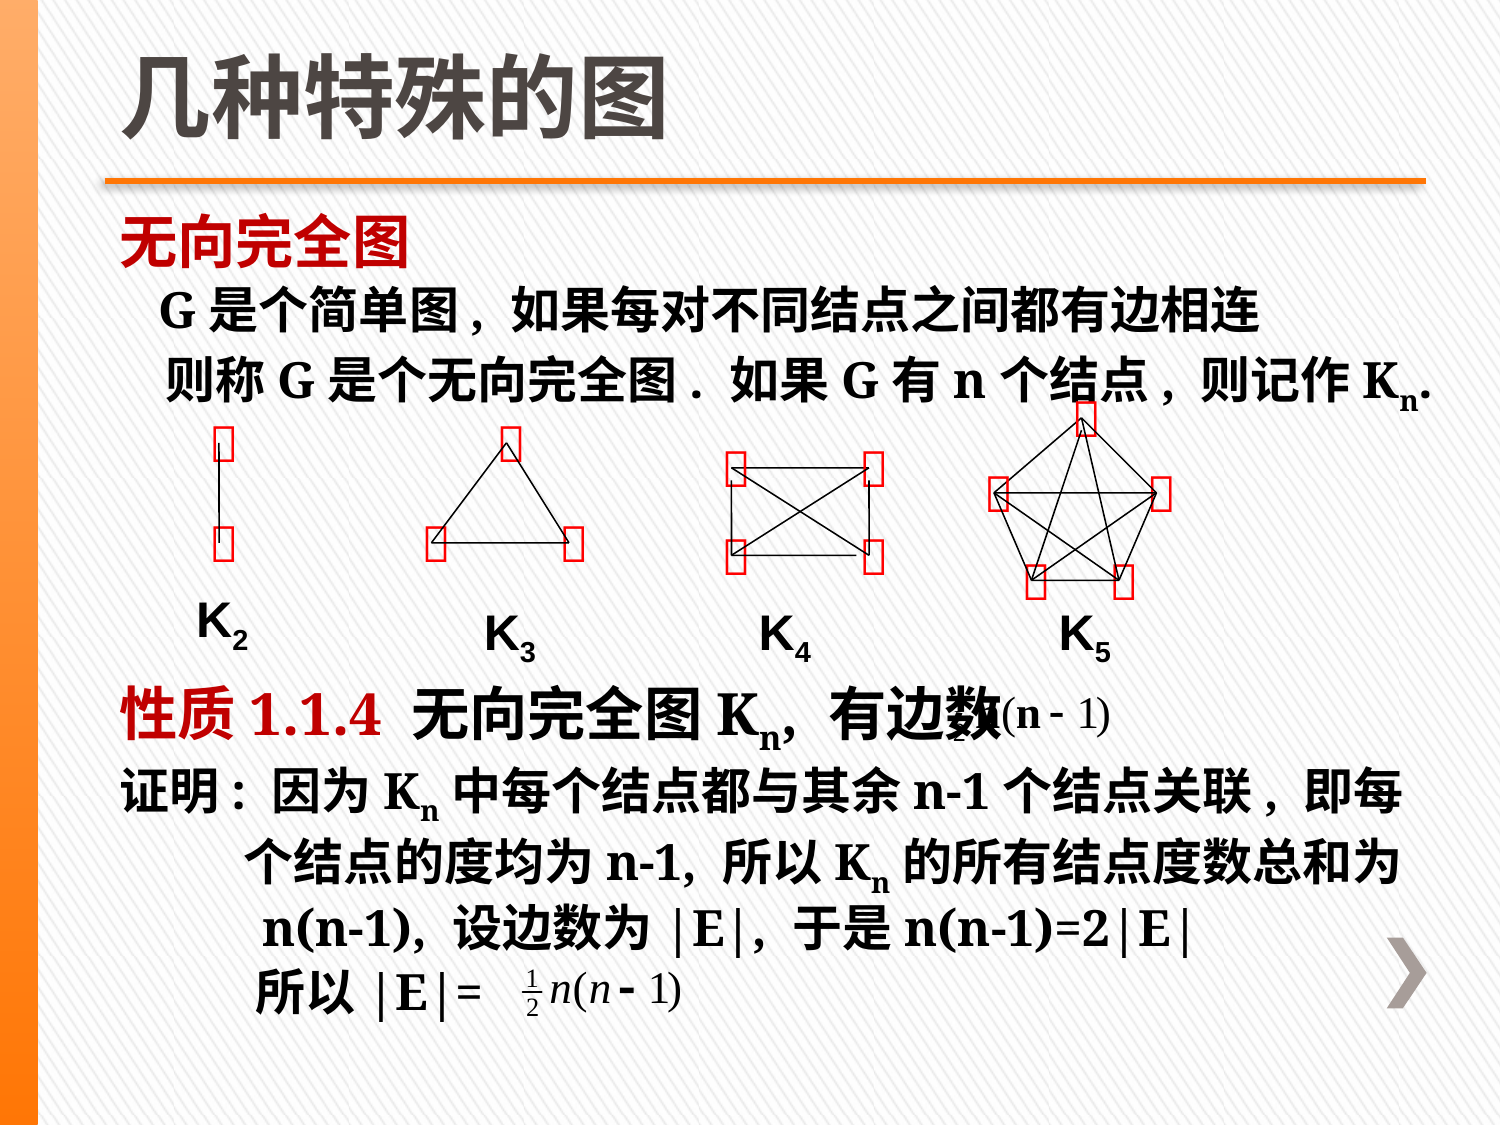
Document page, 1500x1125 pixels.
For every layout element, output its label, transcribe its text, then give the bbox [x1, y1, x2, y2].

text_box 无向完全图 G是个简单图, 如果每对不同结点之间都有边相连 则称G是个无向完全图. 如果G有n个结点, 则记作Kn. 性质1.1.4 无向完全图Kn, 有边数 证明: 因为Kn中每个结点都与其余n-1个结点关联, 即每 个结点的度均为n-1, 所以Kn的所有结点度数总和为 n(n-1), 设边数为|E|, 于是n(n-1)=2|E| 所以|E|= [104, 205, 1465, 1069]
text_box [941, 682, 1120, 751]
title 几种特殊的图 [104, 0, 1419, 158]
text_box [181, 379, 1207, 668]
text_box [0, 281, 37, 285]
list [514, 958, 689, 1027]
